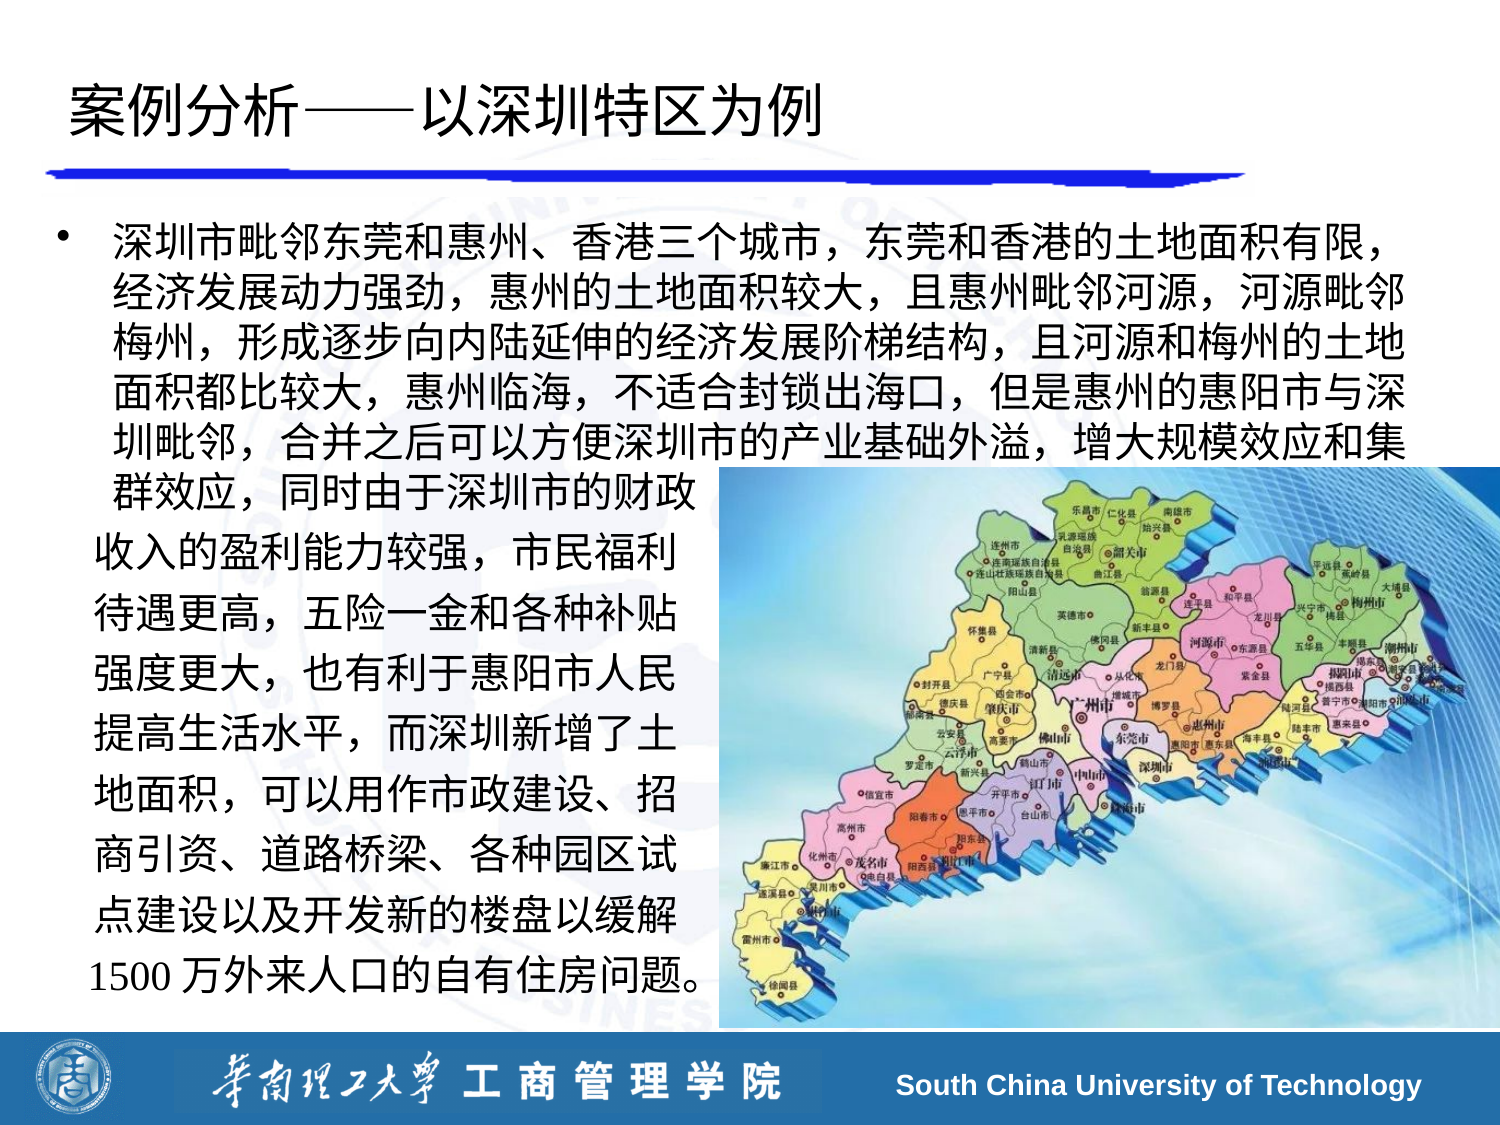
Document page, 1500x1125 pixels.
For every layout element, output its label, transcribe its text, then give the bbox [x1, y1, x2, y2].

picture [41, 160, 1270, 208]
title 案例分析——以深圳特区为例 [53, 31, 1388, 188]
picture [0, 467, 1500, 1125]
list 深圳市毗邻东莞和惠州、香港三个城市，东莞和香港的土地面积有限，经济发展动力强劲，惠州的土地面积较大，且惠州毗邻河源，河源毗邻梅州，形成逐步向内陆延伸的经济发展阶梯结构，且河源和梅州的土地面积都比较大，惠州临海，不适合封锁出海口，但是惠州的惠阳市与深圳毗邻，合并之后可以方便深圳市的产业基础外溢，增大规模效应和集群效应，同时由于深圳市的财政 收入的盈利能力较强，市民福利 待遇更高，五险一金和各种补贴 强度更大，也有利于惠阳市人民 提高生活水平，而深圳新增了土 地面积，可以用作市政建设、招 商引资、道路桥梁、各种园区试 点建设以及开发新的楼盘以缓解 1500万外来人口的自有住房问题。 [41, 208, 1459, 1028]
footer South China University of Technology [826, 1058, 1500, 1125]
